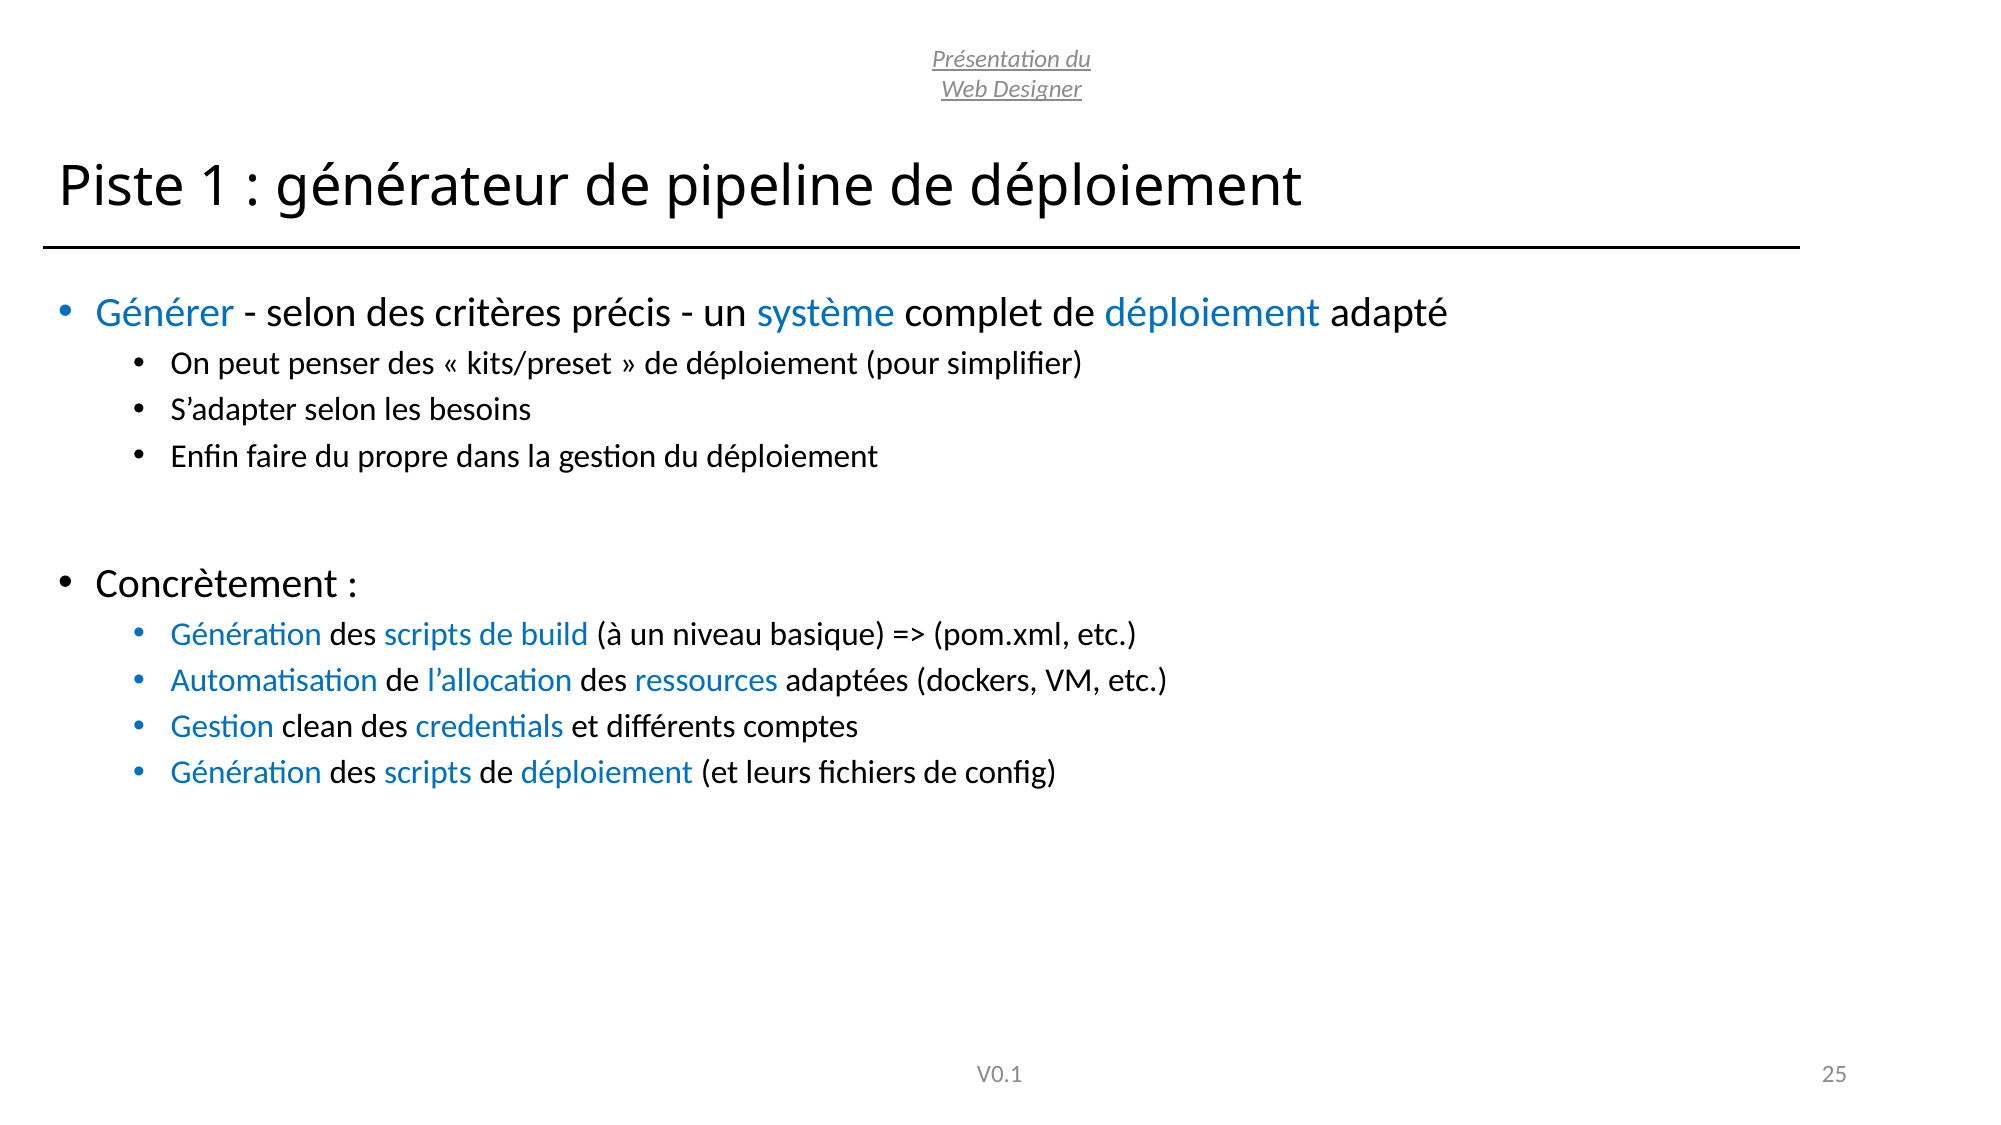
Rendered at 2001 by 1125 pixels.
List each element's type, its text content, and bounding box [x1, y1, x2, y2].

title Piste 1 : générateur de pipeline de déploiement [43, 128, 1438, 246]
text_box Présentation du Web Designer [893, 17, 1131, 129]
list Générer - selon des critères précis - un système complet de déploiement adapté On peut penser des « kits/preset » de déploiement (pour simplifier) S’adapter selon les besoins Enfin faire du propre dans la gestion du déploiement Concrètement : Génération des scripts de build (à un niveau basique) => (pom.xml, etc.) Automatisation de l’allocation des ressources adaptées (dockers, VM, etc.) Gestion clean des credentials et différents comptes Génération des scripts de déploiement (et leurs fichiers de config) [43, 282, 1968, 1043]
slide_number 25 [1412, 1042, 1863, 1103]
footer V0.1 [662, 1042, 1338, 1103]
